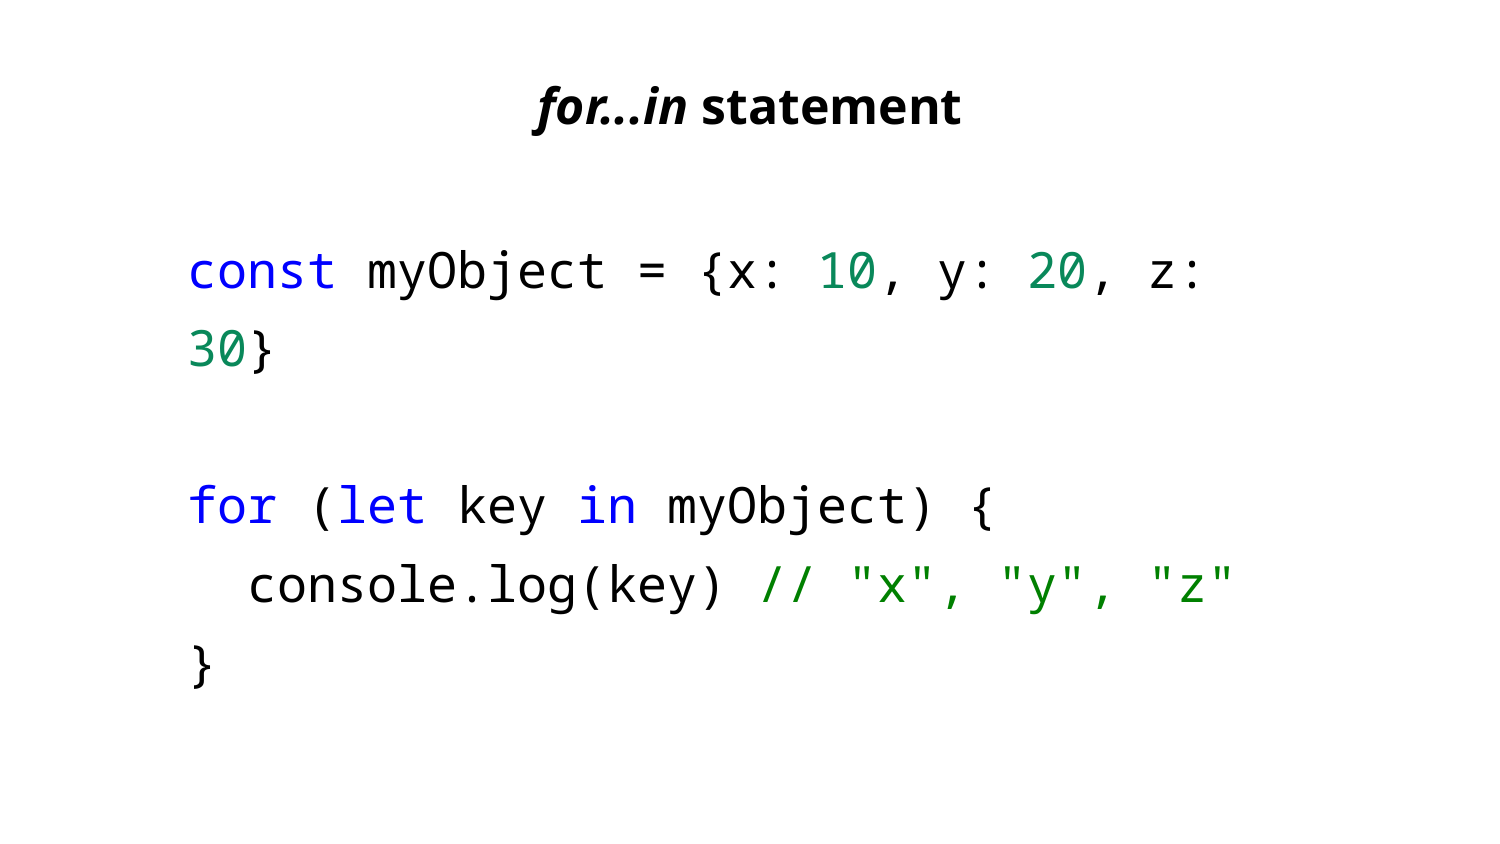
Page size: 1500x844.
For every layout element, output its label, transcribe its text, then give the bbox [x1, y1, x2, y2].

text_box for...in statement [0, 1, 1500, 208]
text_box const myObject = {x: 10, y: 20, z: 30} for (let key in myObject) { console.log(key) // "x", "y", "z" } [172, 219, 1337, 691]
